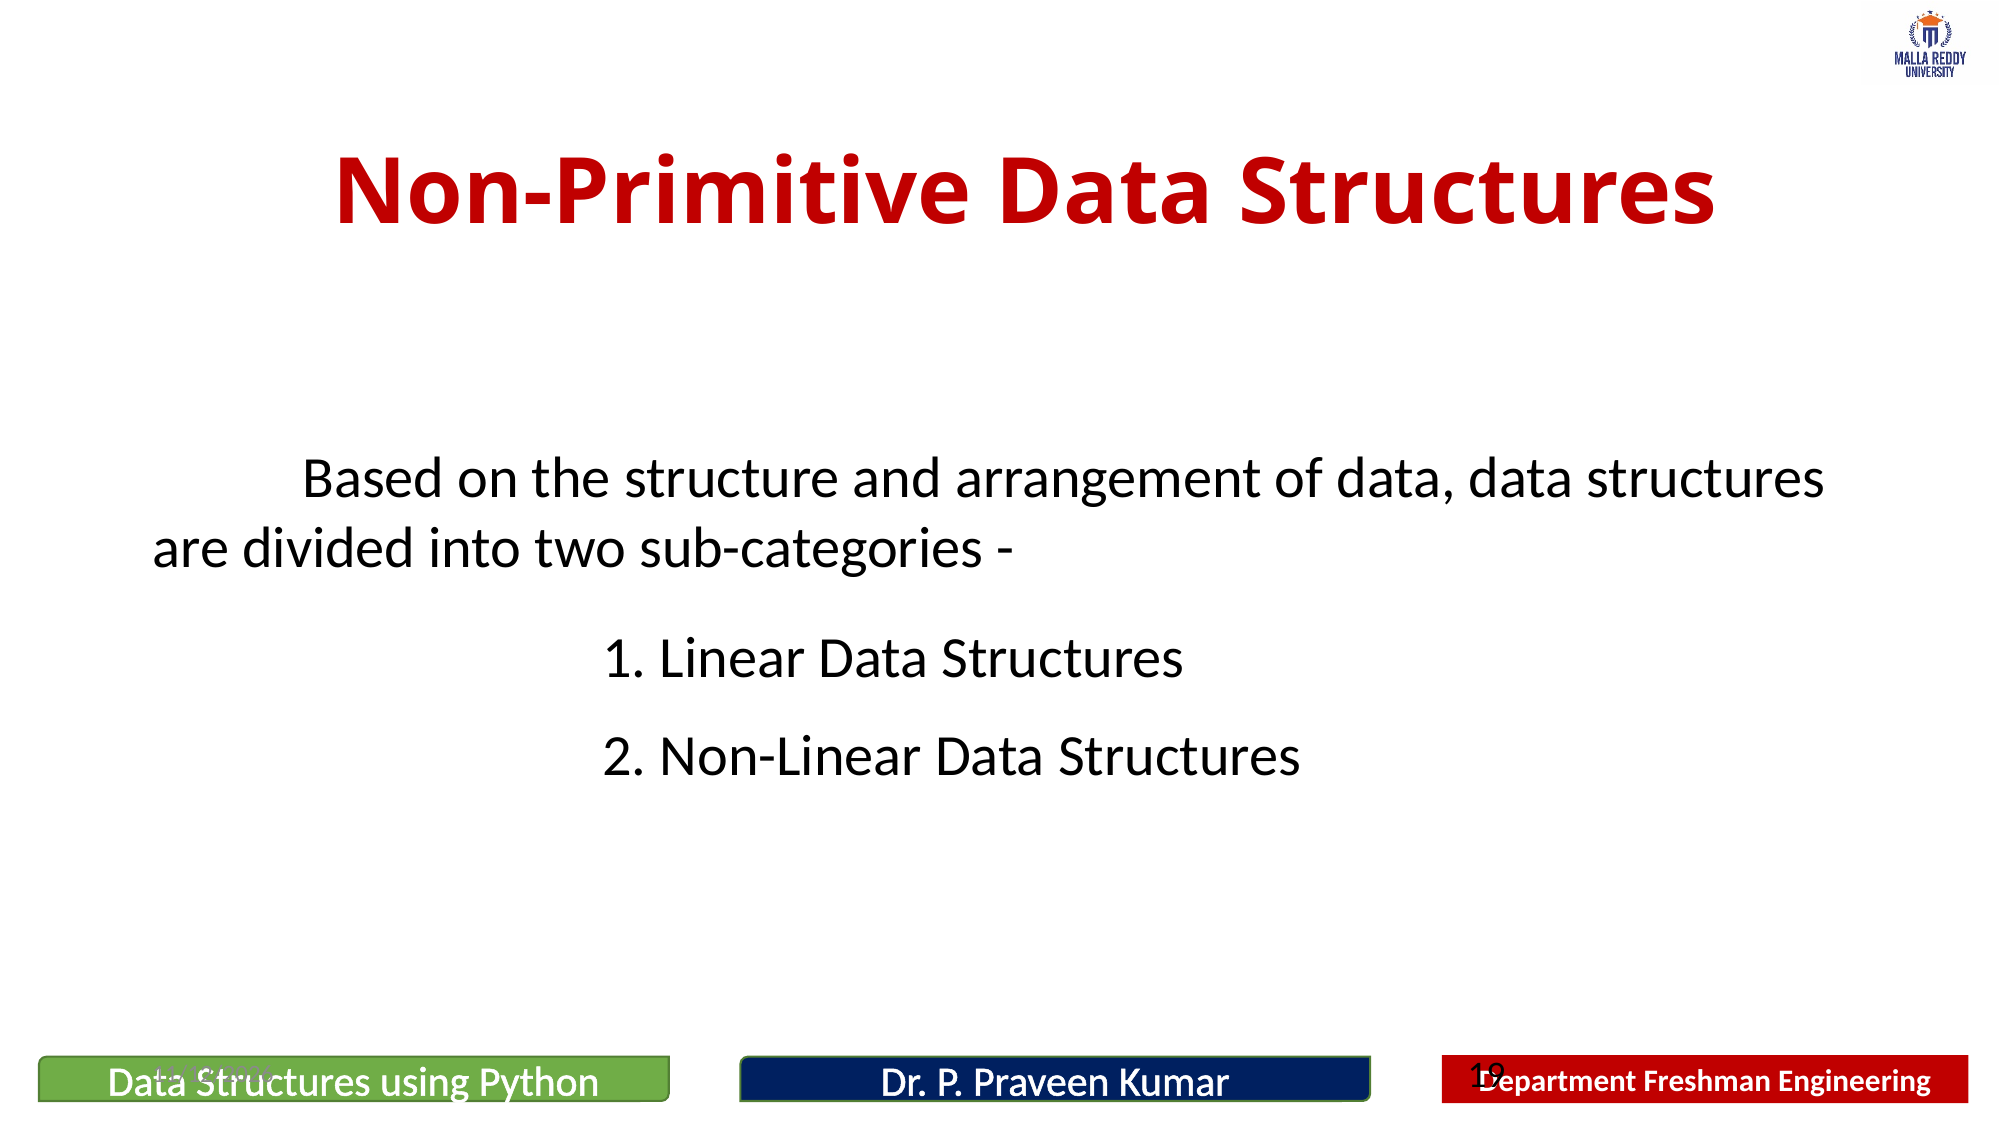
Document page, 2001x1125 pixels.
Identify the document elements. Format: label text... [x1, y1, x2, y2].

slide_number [137, 1042, 588, 1103]
slide_number 19 [1452, 1042, 1903, 1103]
text_box Non-Primitive Data Structures [162, 85, 1888, 303]
picture [1861, 1, 1999, 85]
list Based on the structure and arrangement of data, data structures are divided into two sub-categories - 1. Linear Data Structures 2. Non-Linear Data Structures [137, 299, 1863, 1014]
